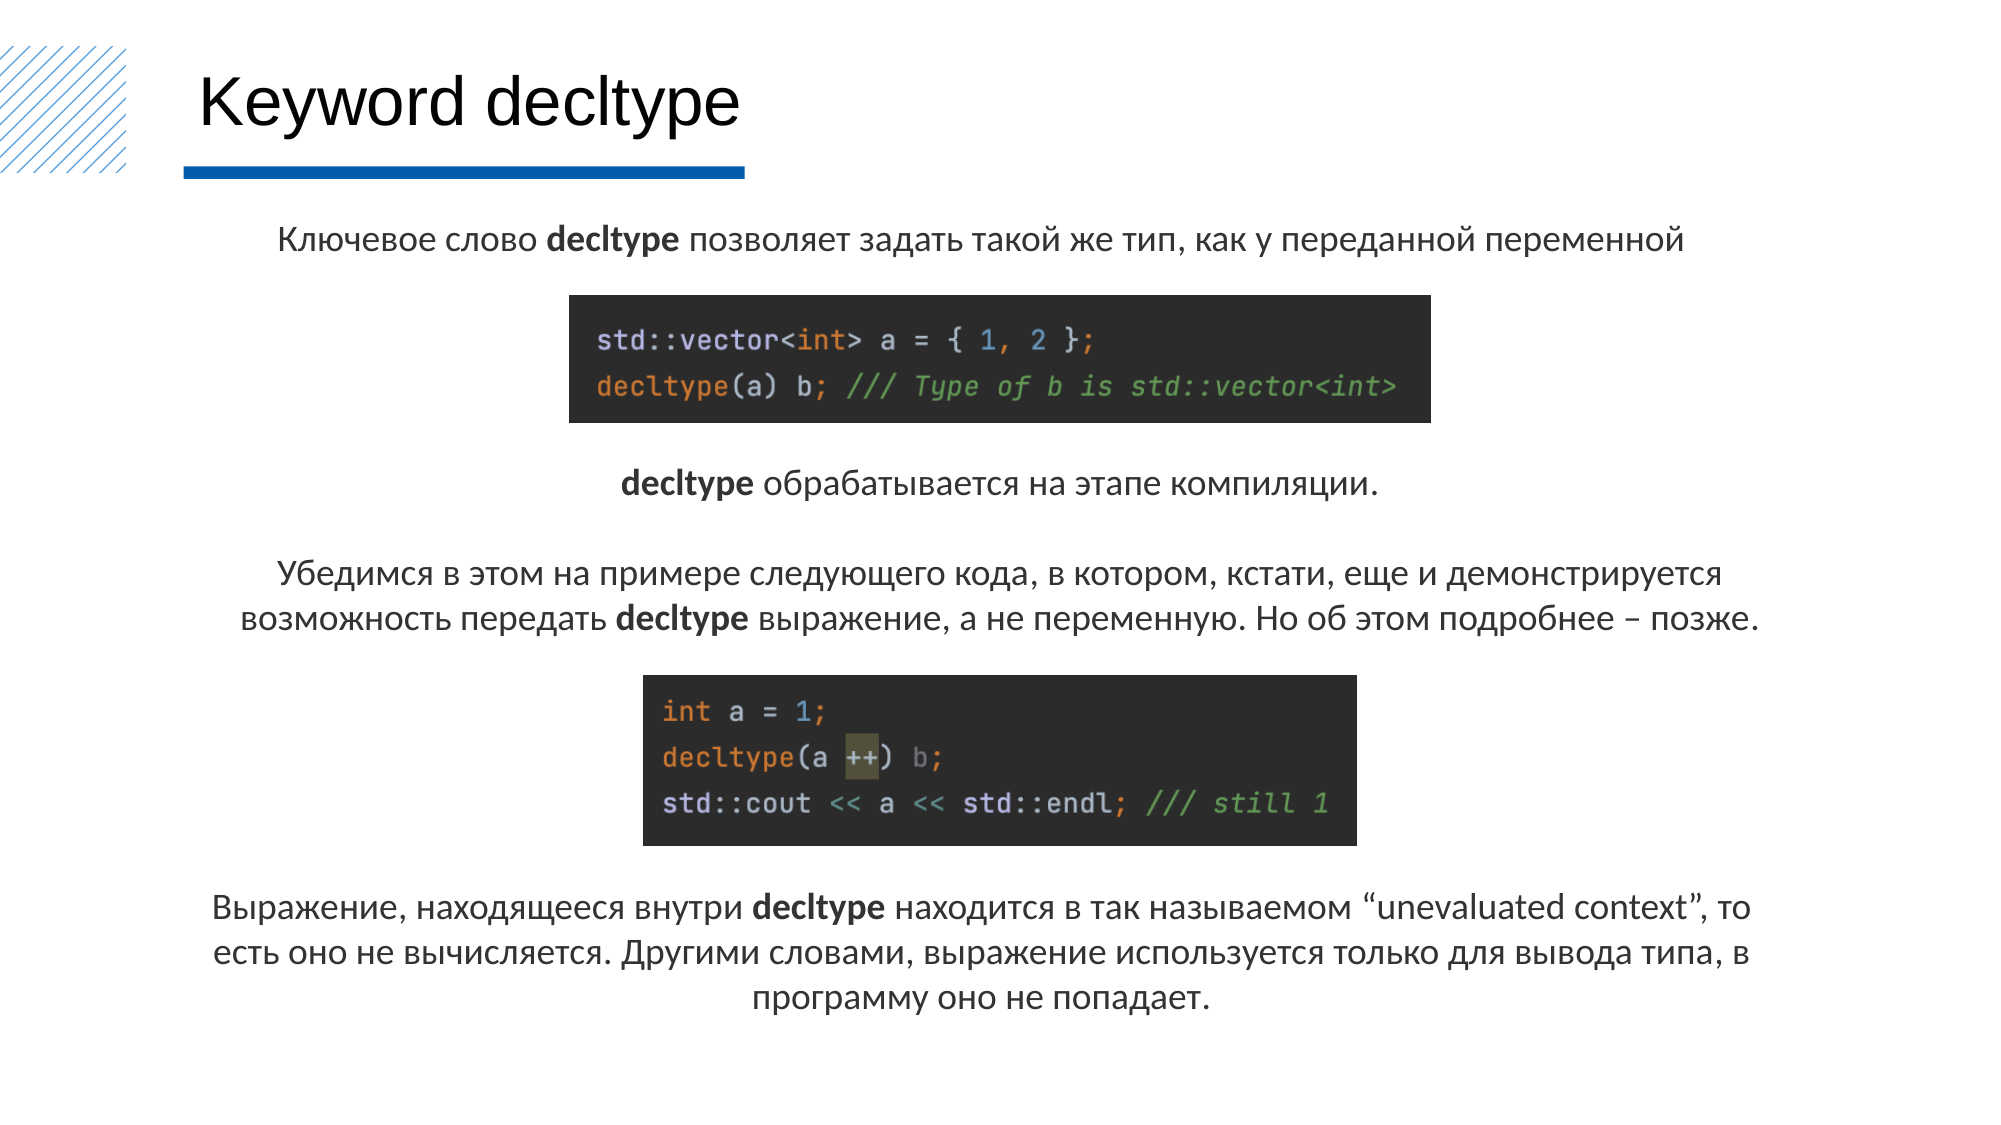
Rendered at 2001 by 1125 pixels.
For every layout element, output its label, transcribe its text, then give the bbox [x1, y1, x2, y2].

picture [0, 46, 126, 173]
text_box Выражение, находящееся внутри decltype находится в так называемом “unevaluated context”, то есть оно не вычисляется. Другими словами, выражение используется только для вывода типа, в программу оно не попадает. [183, 874, 1780, 1024]
text_box decltype обрабатывается на этапе компиляции. Убедимся в этом на примере следующего кода, в котором, кстати, еще и демонстрируется возможность передать decltype выражение, а не переменную. Но об этом подробнее – позже. [202, 450, 1798, 646]
list Keyword decltype [183, 58, 1780, 149]
picture [569, 294, 1431, 423]
picture [643, 674, 1357, 847]
text_box Ключевое слово decltype позволяет задать такой же тип, как у переданной переменной [183, 206, 1780, 267]
